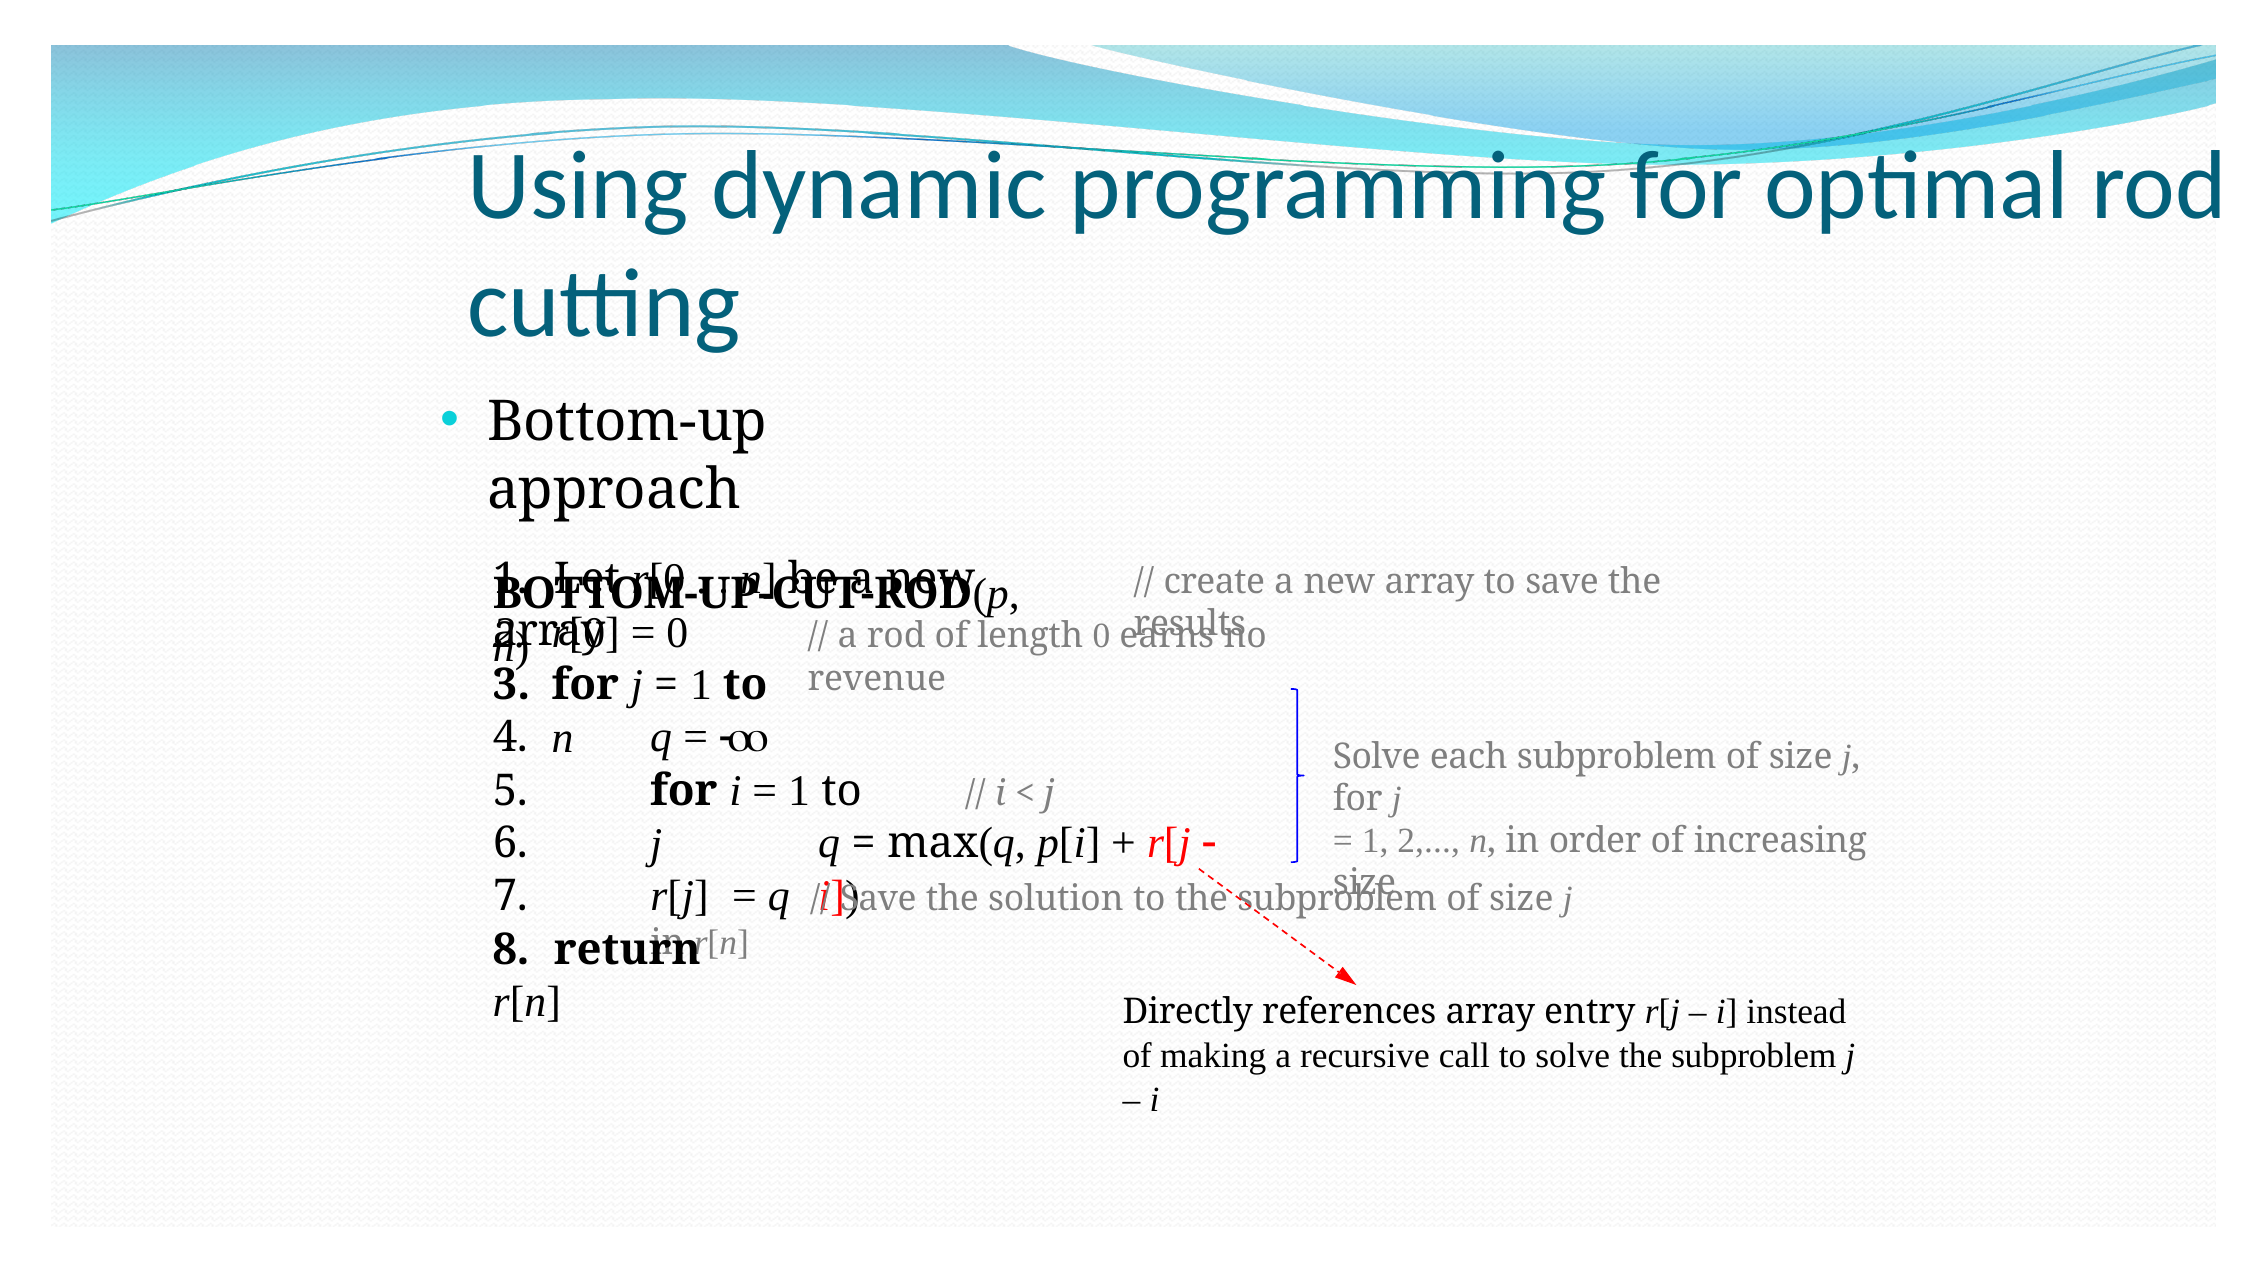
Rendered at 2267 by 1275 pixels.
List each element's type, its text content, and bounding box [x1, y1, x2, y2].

text_box [1318, 956, 1325, 963]
text_box [1299, 943, 1307, 949]
text_box Bottom-up approach Bottom-Up-Cut-Rod(p, n) [438, 382, 1020, 670]
text_box // create a new array to save the results [1131, 555, 1713, 643]
text_box Solve each subproblem of size j, for j = 1, 2,..., n, in order of increasing size [1330, 731, 1890, 902]
text_box [1207, 874, 1214, 881]
text_box q = max(q, p[i] + r[j  i]) [816, 812, 1267, 864]
text_box [1263, 915, 1270, 922]
picture [51, 45, 2216, 1227]
text_box [1198, 868, 1205, 874]
text_box [1253, 909, 1261, 915]
title Using dynamic programming for optimal rod cutting [465, 118, 2267, 357]
text_box r[j] = q // Save the solution to the subproblem of size j in r[n] [648, 864, 1610, 962]
text_box [1216, 881, 1224, 887]
text_box [1226, 888, 1233, 894]
text_box [1290, 936, 1298, 942]
text_box [1309, 949, 1316, 956]
text_box [1327, 963, 1334, 969]
text_box [1244, 902, 1251, 908]
text_box 8. return r[n] [490, 918, 766, 1026]
text_box Directly references array entry r[j – i] instead of making a recursive call to solve the subproblem j – i [1120, 986, 1861, 1119]
text_box [1334, 966, 1357, 986]
text_box [1235, 895, 1242, 901]
text_box r[0] = 0 for j = 1 to n [490, 601, 789, 761]
text_box [1290, 688, 1304, 863]
text_box 4. 5. 6. 7. [490, 705, 531, 918]
text_box q =  for i = 1 to j [648, 706, 875, 864]
text_box [1281, 929, 1288, 935]
text_box [1272, 922, 1279, 928]
text_box // i < j [963, 768, 1061, 812]
text_box 1. Let r[0 . . n] be a new array [490, 547, 1048, 655]
text_box // a rod of length 0 earns no revenue [805, 610, 1357, 698]
